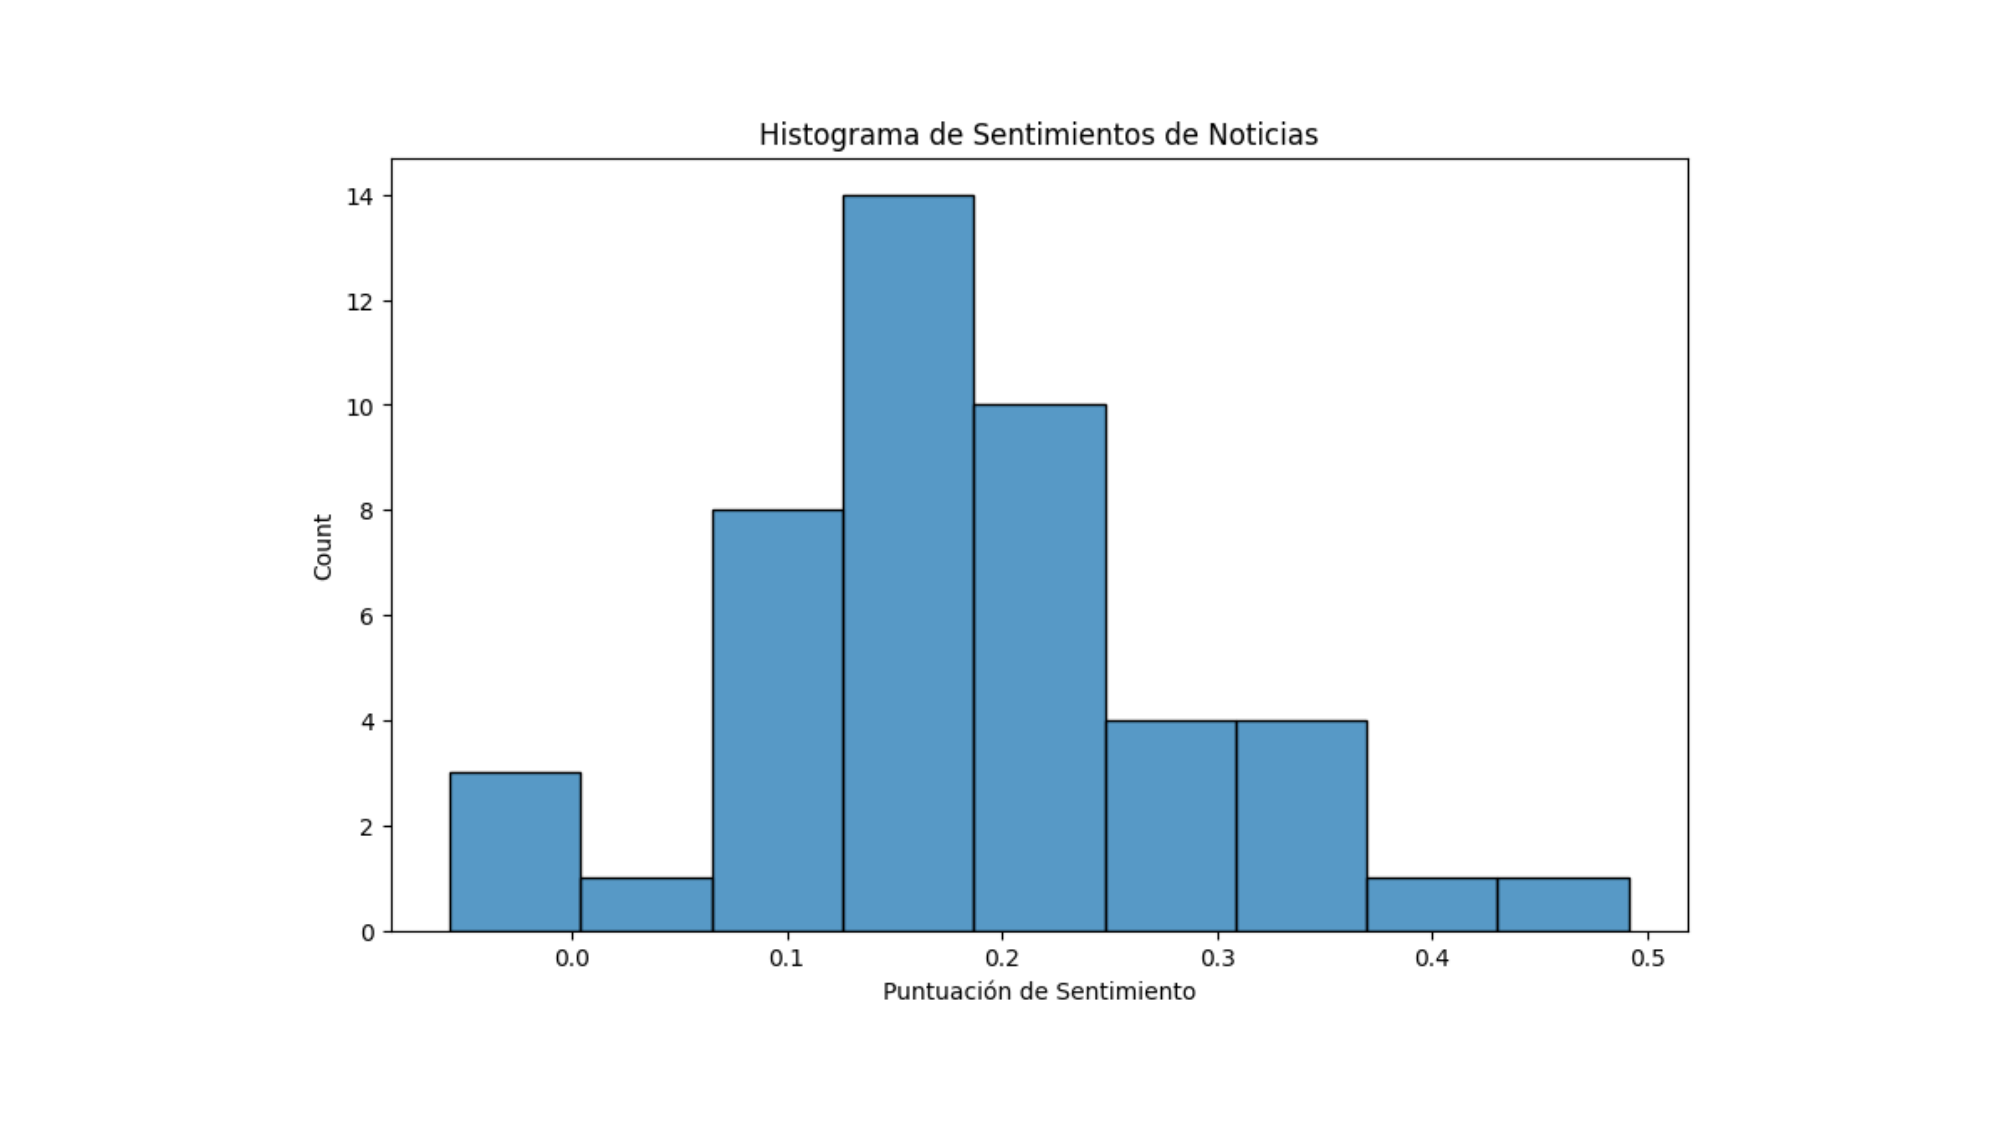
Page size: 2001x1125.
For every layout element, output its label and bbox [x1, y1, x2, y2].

list [296, 105, 1703, 1020]
